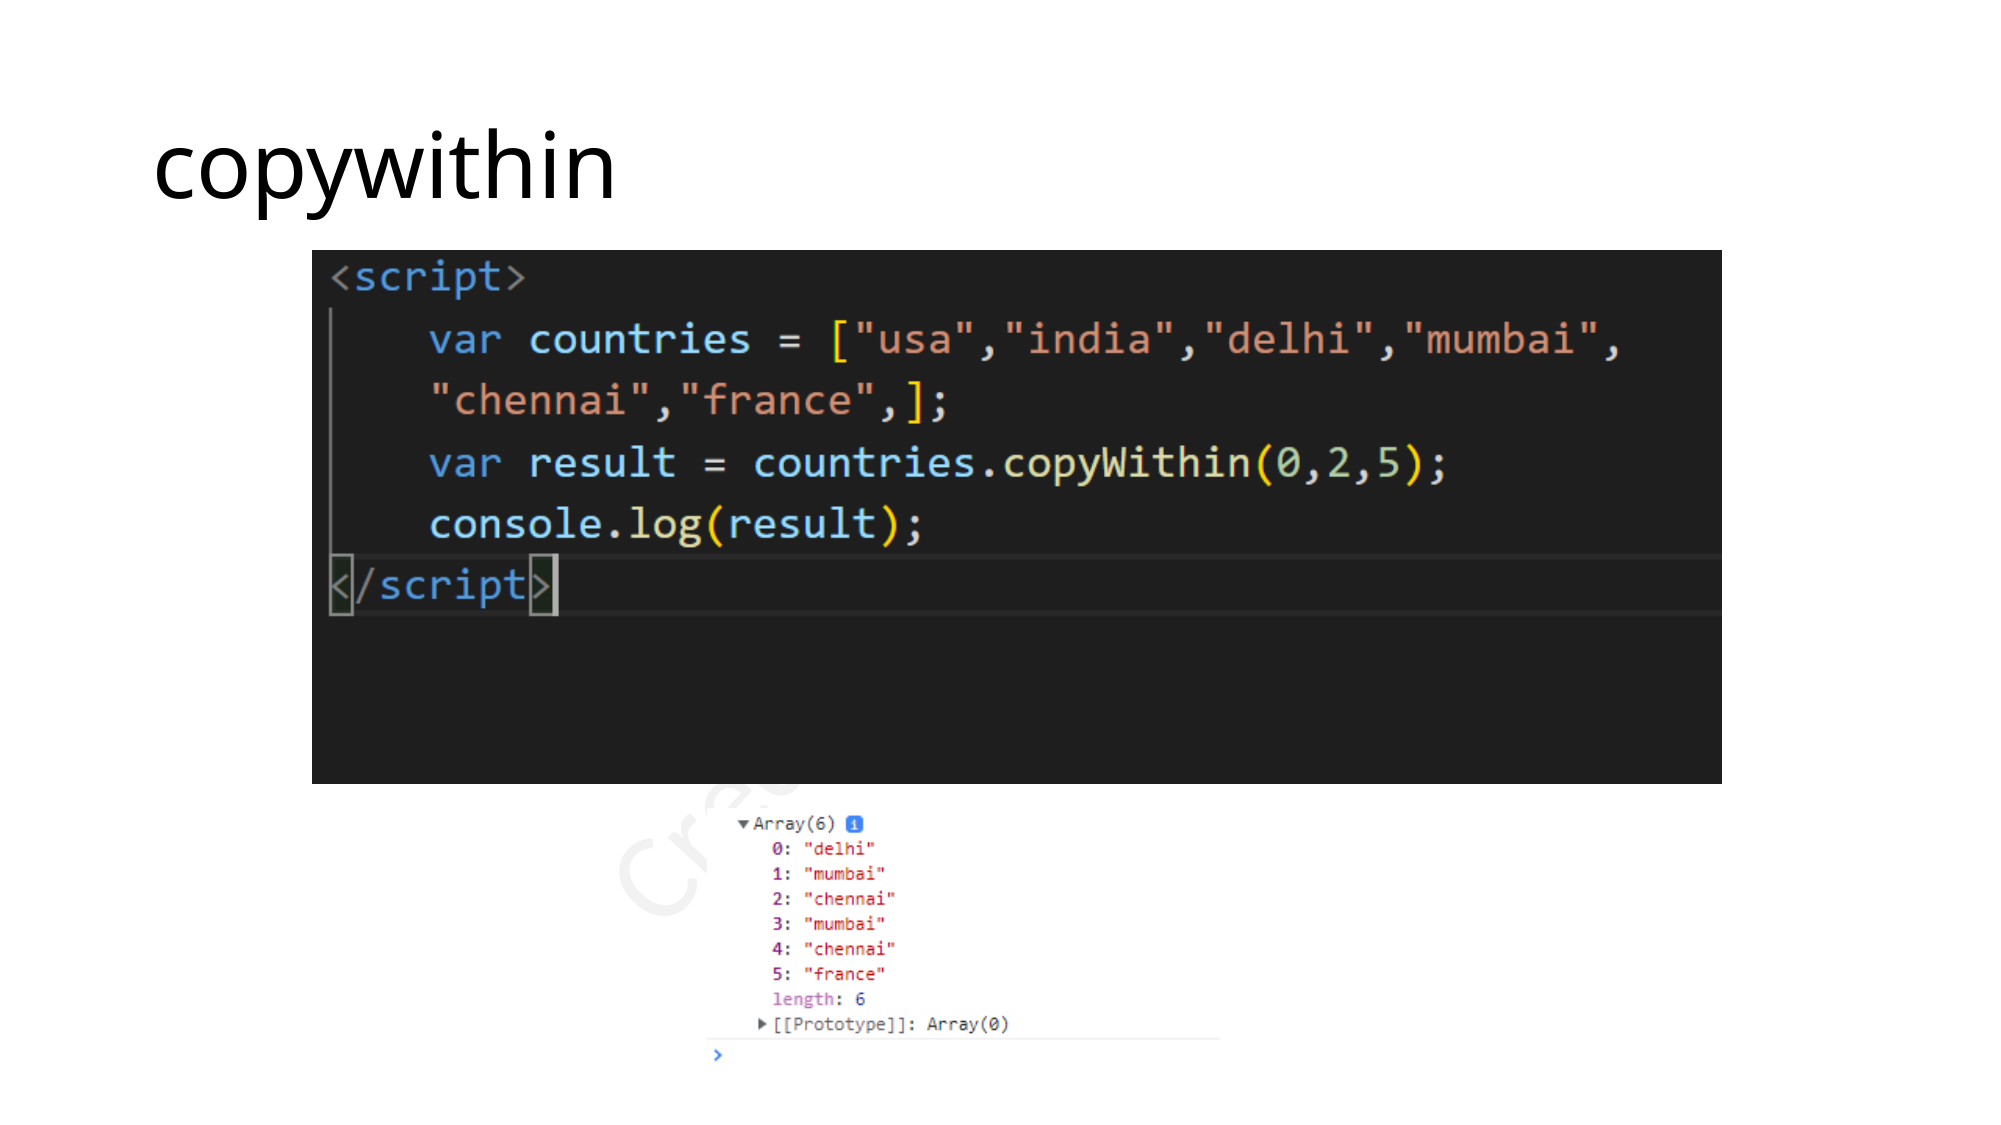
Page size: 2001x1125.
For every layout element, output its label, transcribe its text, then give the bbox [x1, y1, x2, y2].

picture [707, 808, 1220, 1080]
title copywithin [137, 59, 1863, 278]
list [312, 250, 1722, 784]
